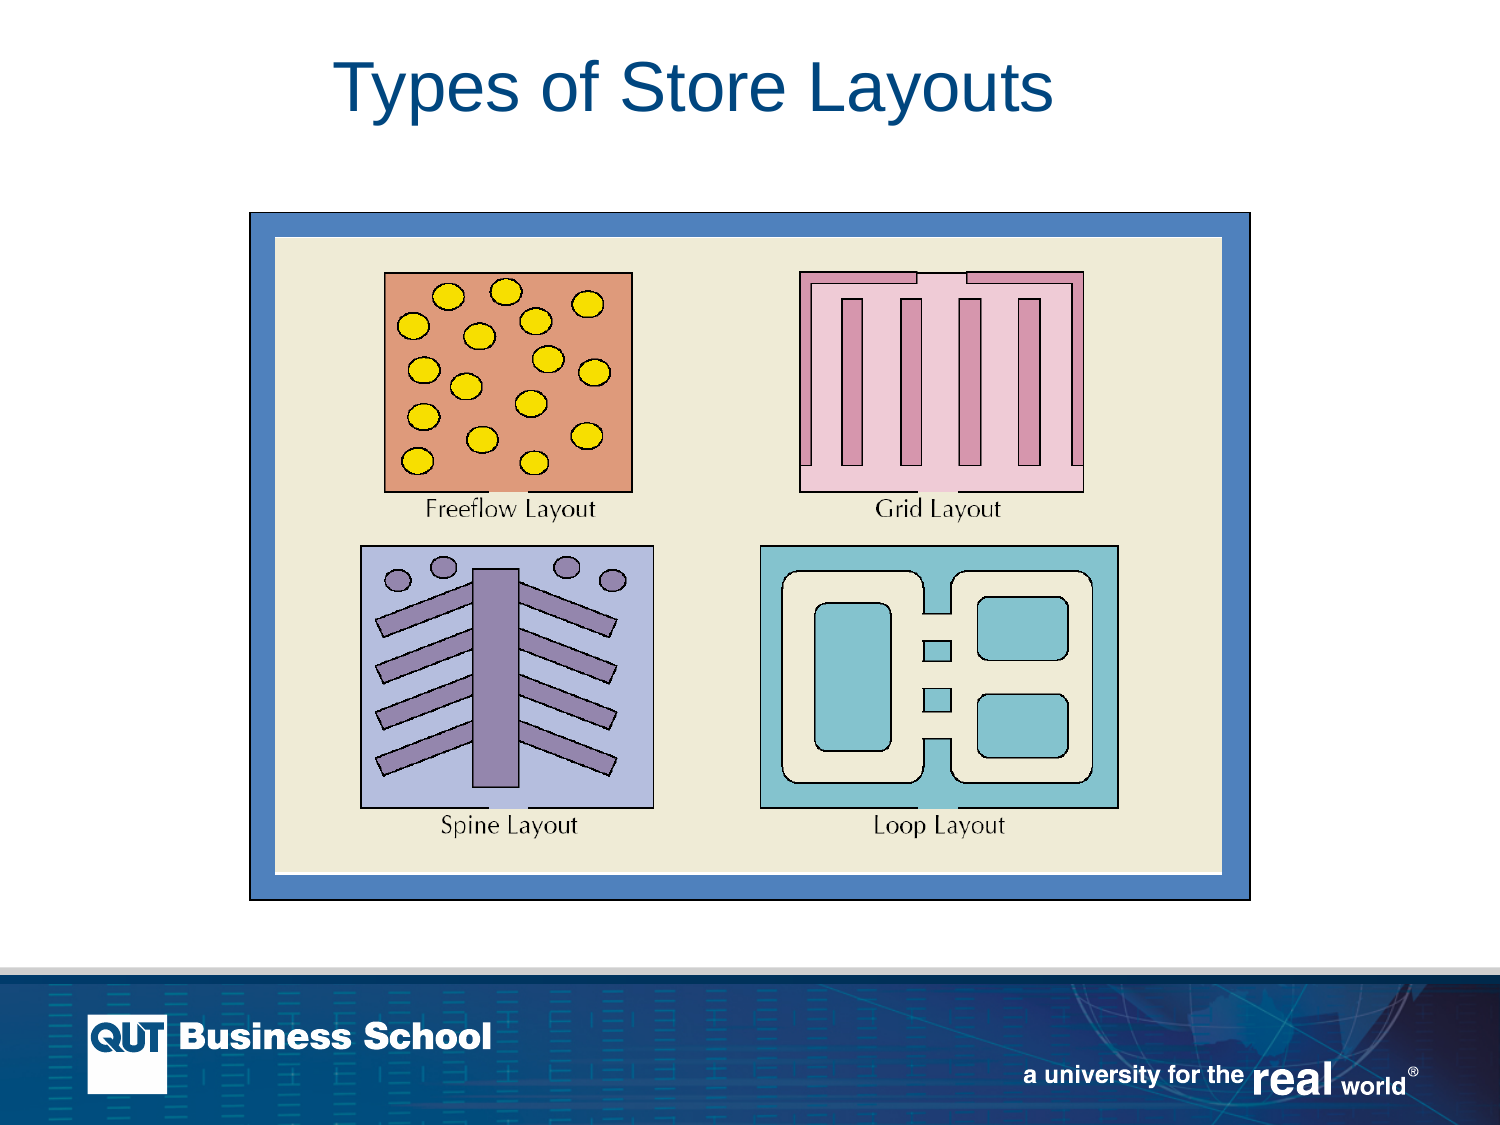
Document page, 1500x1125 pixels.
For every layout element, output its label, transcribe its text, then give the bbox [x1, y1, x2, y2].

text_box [249, 212, 1251, 901]
title Types of Store Layouts [317, 1, 1180, 165]
picture [0, 984, 1500, 1125]
